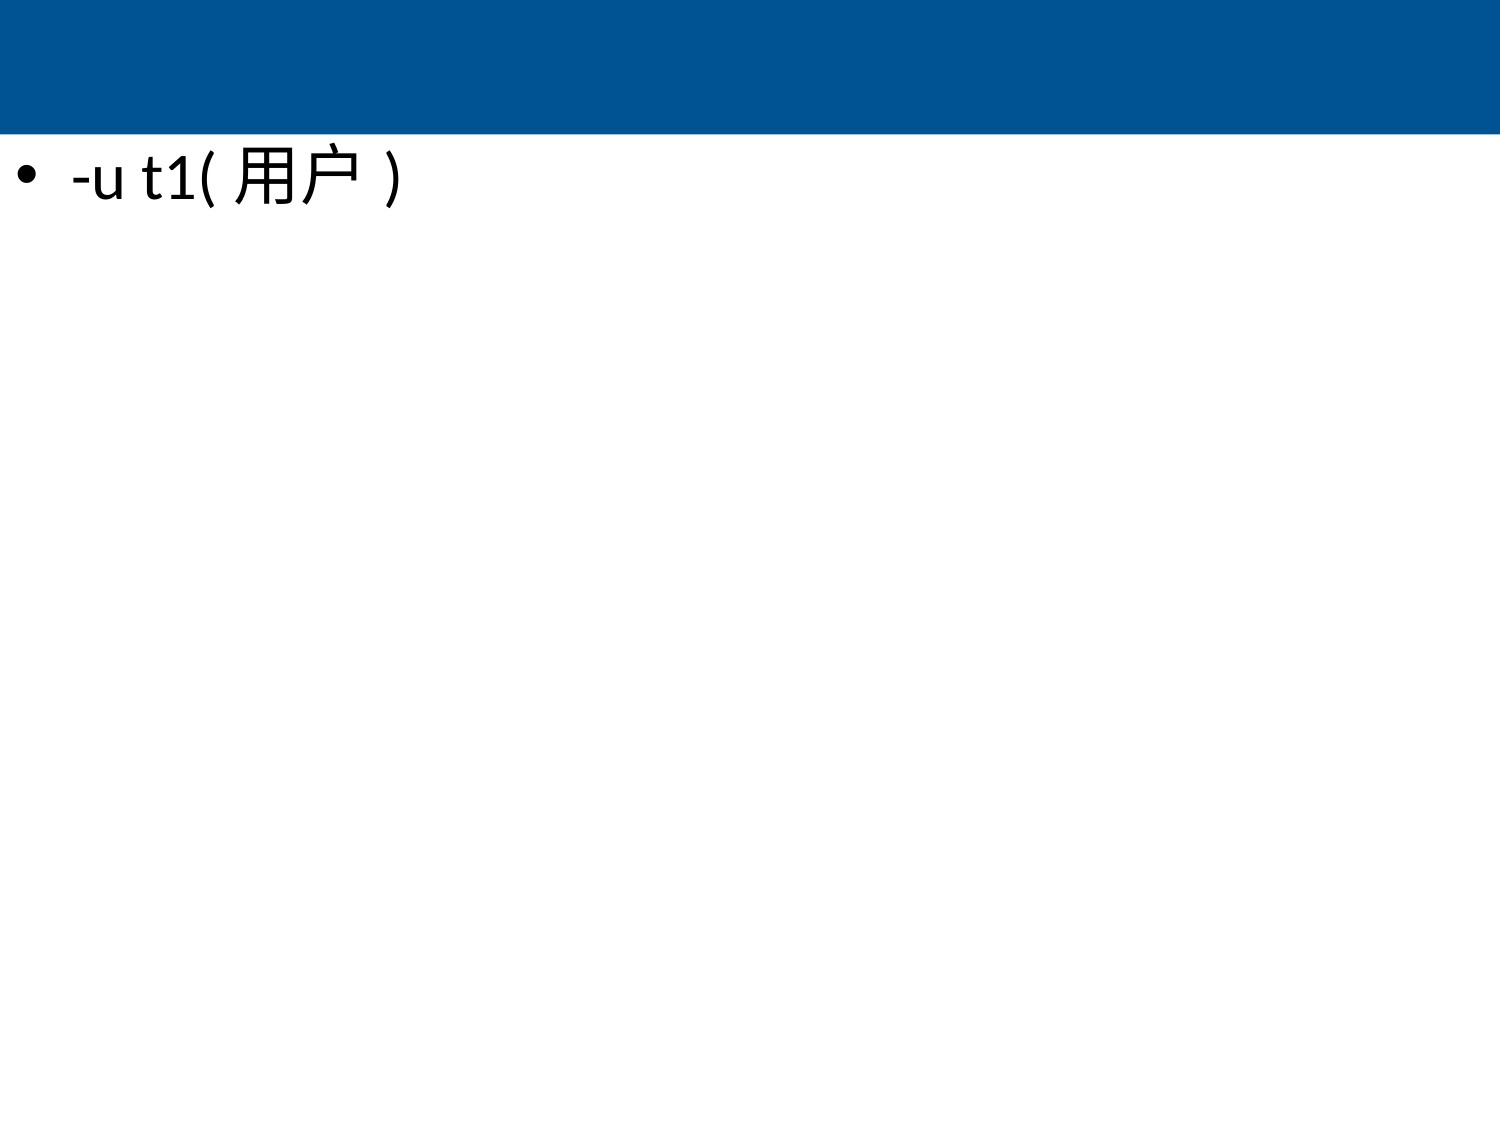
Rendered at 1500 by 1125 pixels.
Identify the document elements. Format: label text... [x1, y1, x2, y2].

list -u t1(用户) [0, 125, 1500, 1125]
